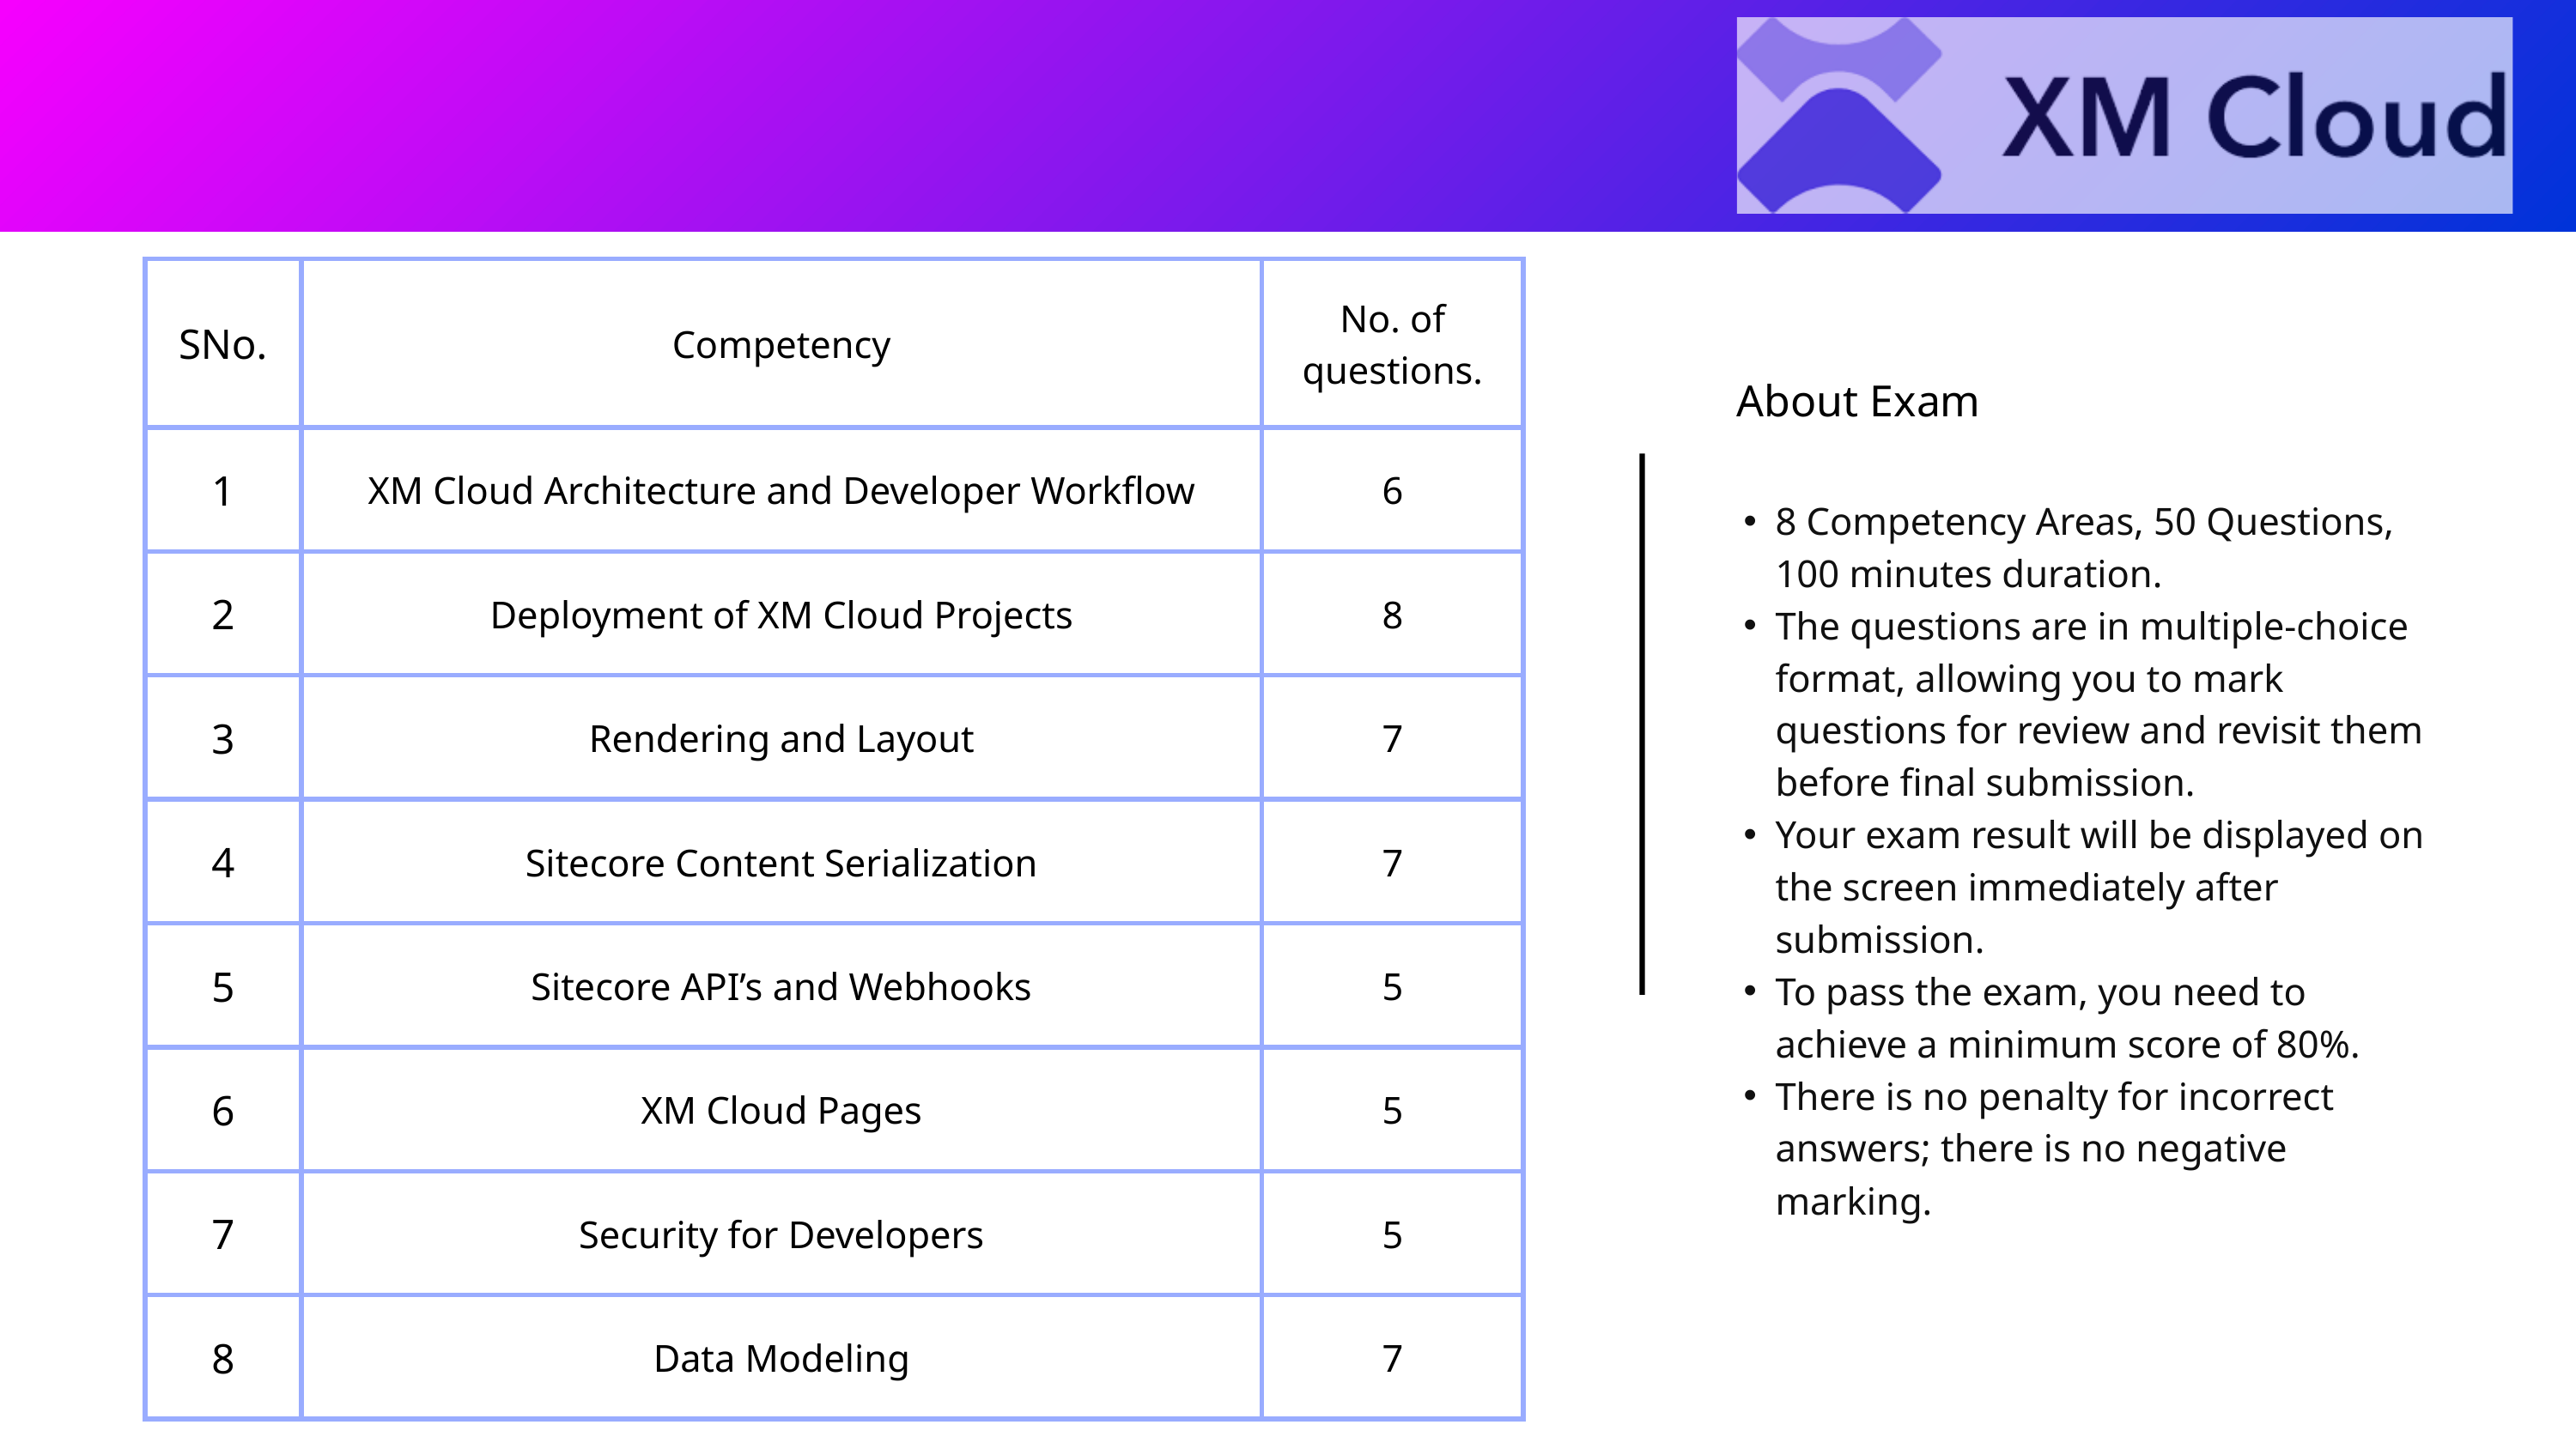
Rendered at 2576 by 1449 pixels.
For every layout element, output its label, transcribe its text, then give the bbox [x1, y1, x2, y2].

table_cell 8 [1264, 554, 1521, 673]
table_cell 5 [1264, 1173, 1521, 1293]
table_cell 2 [148, 554, 299, 673]
table_cell 3 [148, 677, 299, 797]
table_cell 7 [1264, 677, 1521, 797]
text_box About Exam [1736, 365, 2372, 426]
table_cell 6 [148, 1050, 299, 1169]
text_box 8 Competency Areas, 50 Questions, 100 minutes duration. The questions are in multiple-choice format, allowing you to mark questions for review and revisit them before final submission. Your exam result will be displayed on the screen immediately after submission. To pass the exam, you need to achieve a minimum score of 80%. There is no penalty for incorrect answers; there is no negative marking. [1711, 490, 2432, 1275]
table_cell 5 [1264, 1050, 1521, 1169]
table_cell Sitecore Content Serialization [304, 802, 1260, 921]
table_header SNo. [148, 261, 299, 425]
table_cell Deployment of XM Cloud Projects [304, 554, 1260, 673]
table_cell XM Cloud Architecture and Developer Workflow [304, 430, 1260, 549]
table_cell 4 [148, 802, 299, 921]
table_cell Data Modeling [304, 1297, 1260, 1416]
table_cell 5 [1264, 925, 1521, 1045]
table_cell Rendering and Layout [304, 677, 1260, 797]
table_cell 7 [148, 1173, 299, 1293]
table_cell XM Cloud Pages [304, 1050, 1260, 1169]
table_cell 6 [1264, 430, 1521, 549]
table_cell 7 [1264, 1297, 1521, 1416]
table_cell 8 [148, 1297, 299, 1416]
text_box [0, 0, 2576, 233]
table_cell Sitecore API’s and Webhooks [304, 925, 1260, 1045]
table_cell 5 [148, 925, 299, 1045]
table_header Competency [304, 261, 1260, 425]
table_header No. of questions. [1264, 261, 1521, 425]
table_cell 1 [148, 430, 299, 549]
table_cell 7 [1264, 802, 1521, 921]
table_cell Security for Developers [304, 1173, 1260, 1293]
